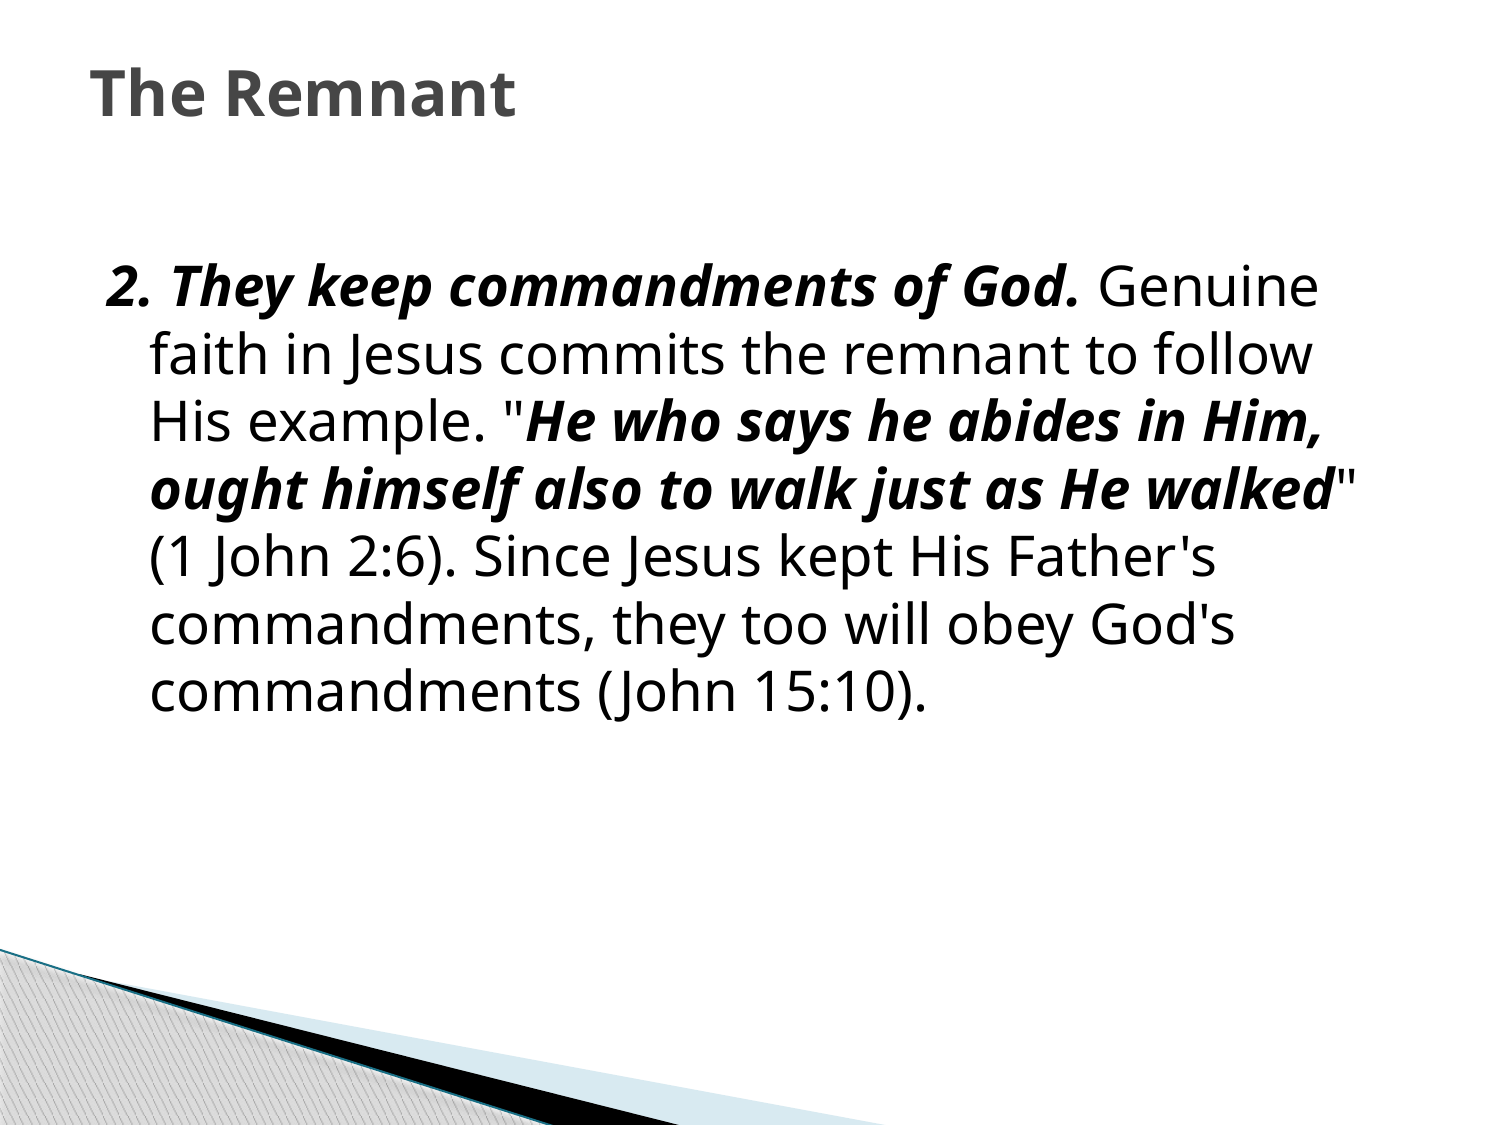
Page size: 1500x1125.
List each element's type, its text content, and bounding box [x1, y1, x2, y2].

title The Remnant [75, 45, 1425, 138]
list 2. They keep commandments of God. Genuine faith in Jesus commits the remnant to follow His example. "He who says he abides in Him, ought himself also to walk just as He walked" (1 John 2:6). Since Jesus kept His Father's commandments, they too will obey God's commandments (John 15:10). [75, 243, 1425, 986]
